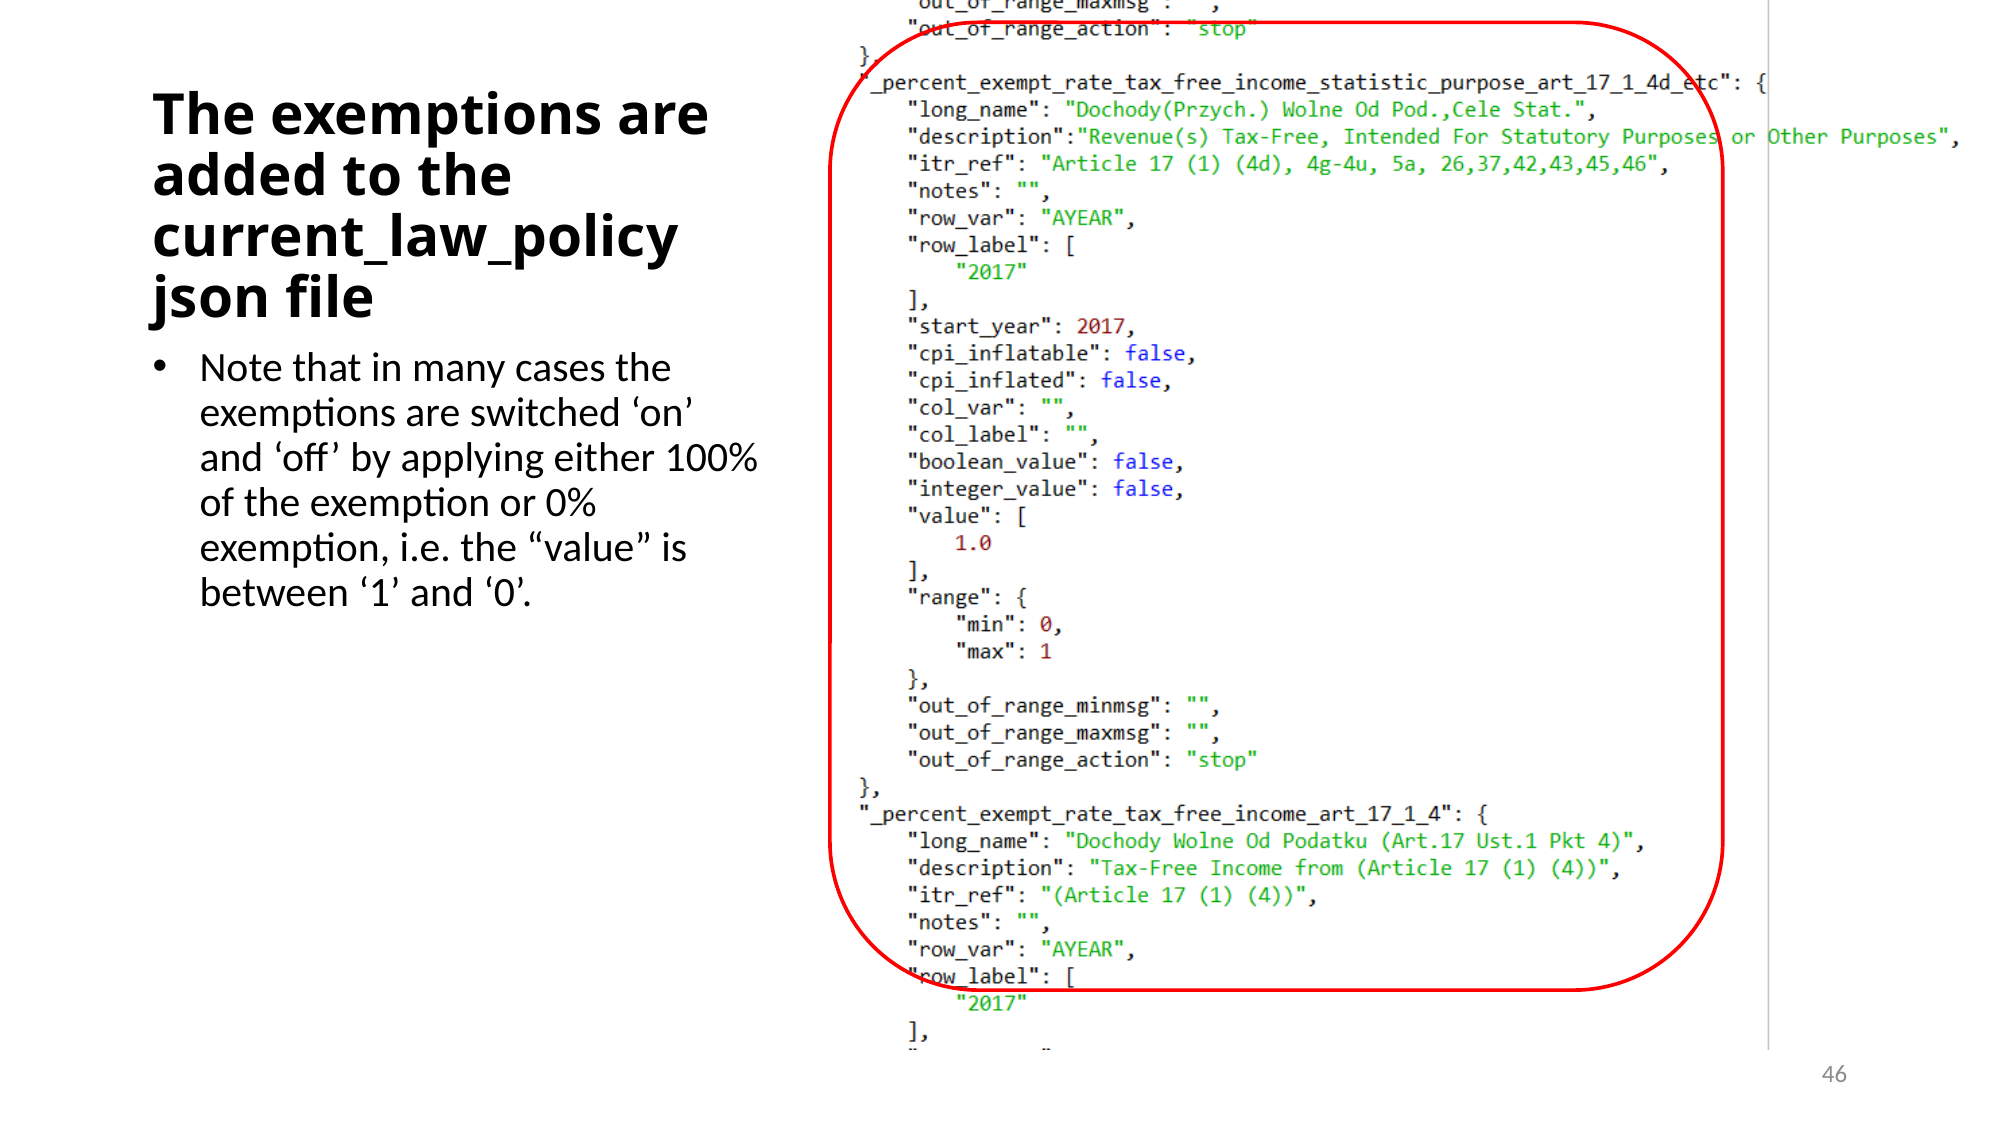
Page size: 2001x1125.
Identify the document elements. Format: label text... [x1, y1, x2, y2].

title The exemptions are added to the current_law_policy json file [137, 75, 783, 337]
list Note that in many cases the exemptions are switched ‘on’ and ‘off’ by applying either 100% of the exemption or 0% exemption, i.e. the “value” is between ‘1’ and ‘0’. [137, 337, 783, 963]
slide_number 46 [1412, 1050, 1863, 1103]
picture [829, 0, 1970, 1050]
